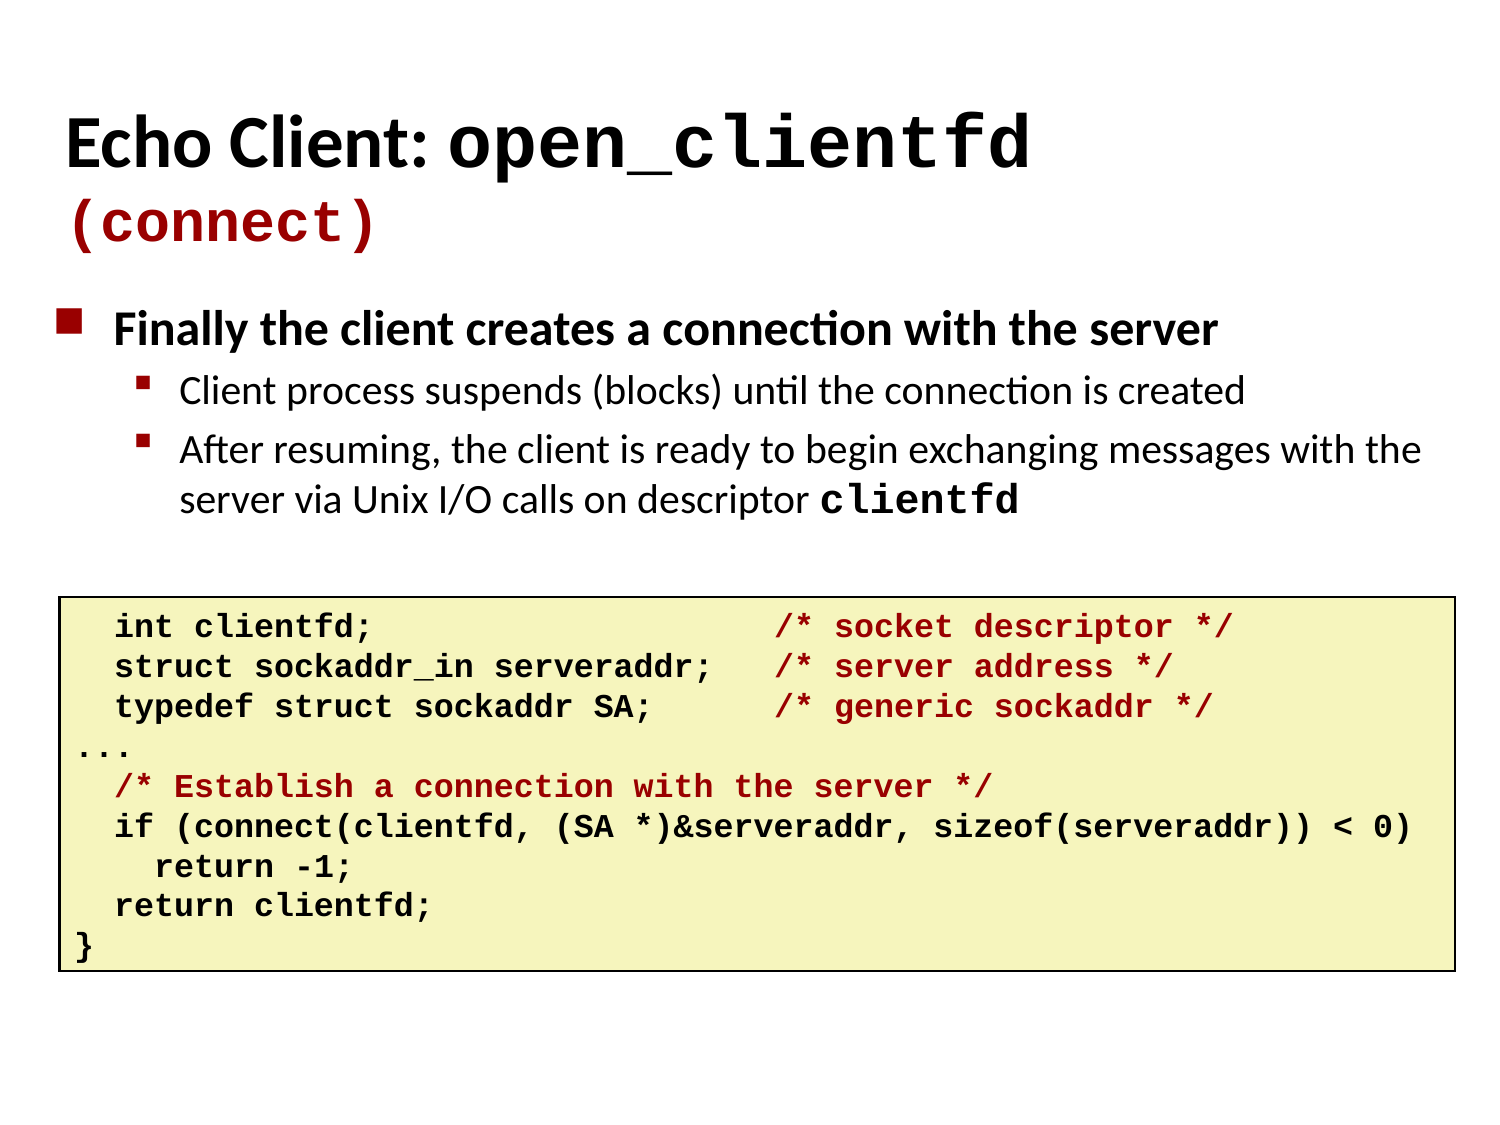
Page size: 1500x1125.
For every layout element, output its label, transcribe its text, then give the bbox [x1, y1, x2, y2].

text_box int clientfd; /* socket descriptor */ struct sockaddr_in serveraddr; /* server address */ typedef struct sockaddr SA; /* generic sockaddr */ ... /* Establish a connection with the server */ if (connect(clientfd, (SA *)&serveraddr, sizeof(serveraddr)) < 0) return -1; return clientfd; } [59, 596, 1456, 971]
list Finally the client creates a connection with the server Client process suspends (blocks) until the connection is created After resuming, the client is ready to begin exchanging messages with the server via Unix I/O calls on descriptor clientfd [42, 287, 1500, 563]
title Echo Client: open_clientfd (connect) [49, 82, 1324, 263]
